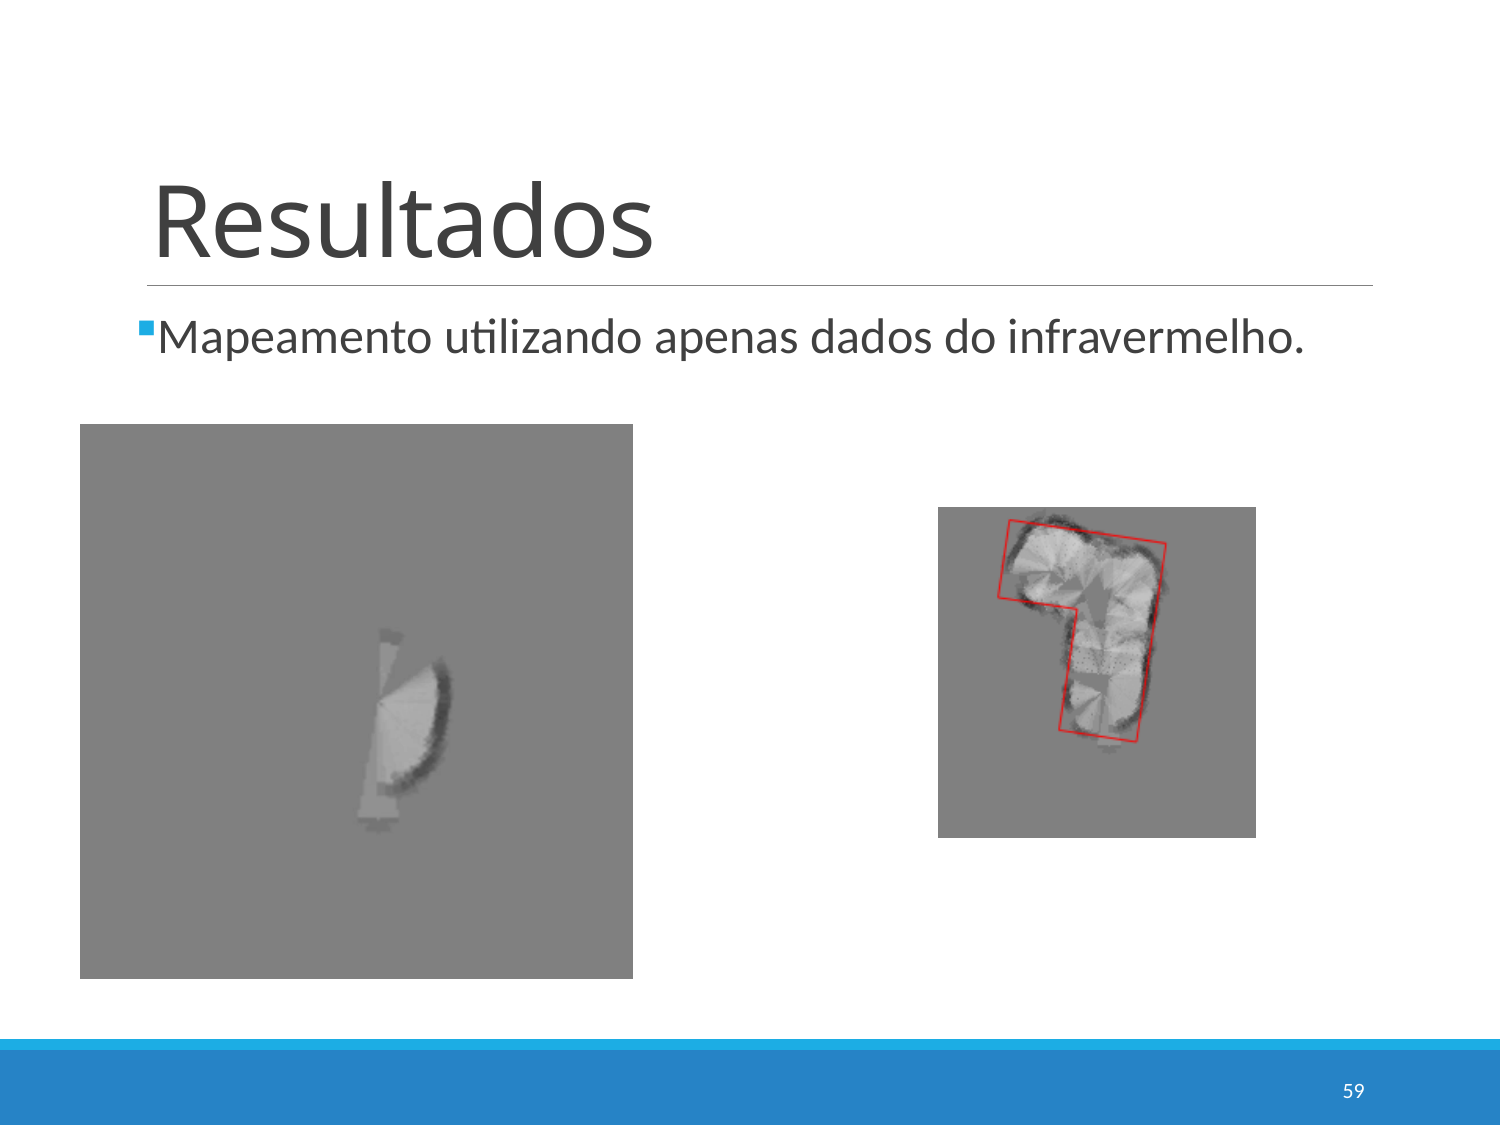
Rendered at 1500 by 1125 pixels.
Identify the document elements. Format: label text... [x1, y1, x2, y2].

slide_number 59 [1218, 1059, 1380, 1120]
picture [937, 507, 1256, 839]
title Resultados [135, 47, 1373, 285]
list Mapeamento utilizando apenas dados do infravermelho. [135, 302, 1373, 963]
picture [80, 424, 633, 980]
